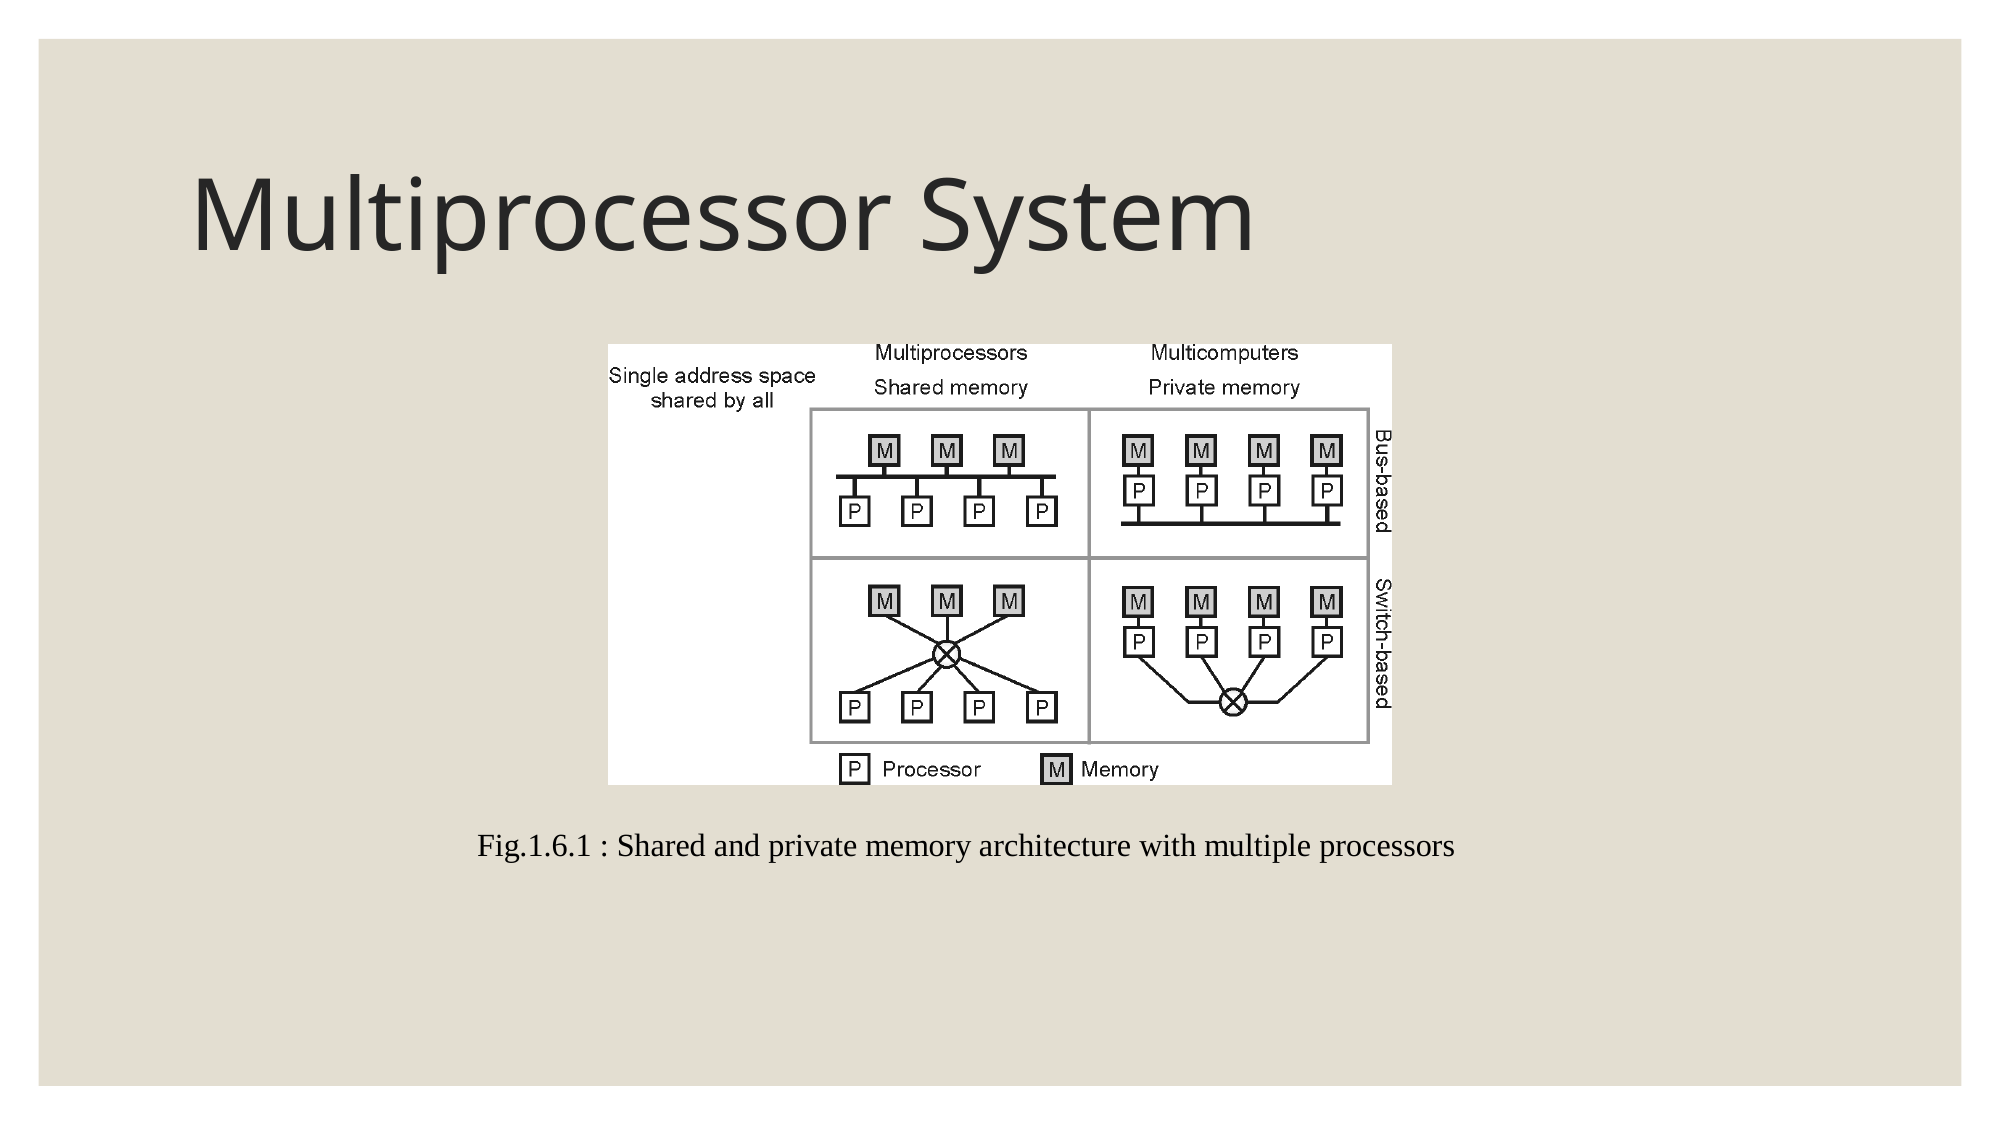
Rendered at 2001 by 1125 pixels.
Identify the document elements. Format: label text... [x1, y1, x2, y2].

title Multiprocessor System [174, 105, 1825, 331]
picture [607, 344, 1392, 785]
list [477, 827, 1939, 865]
